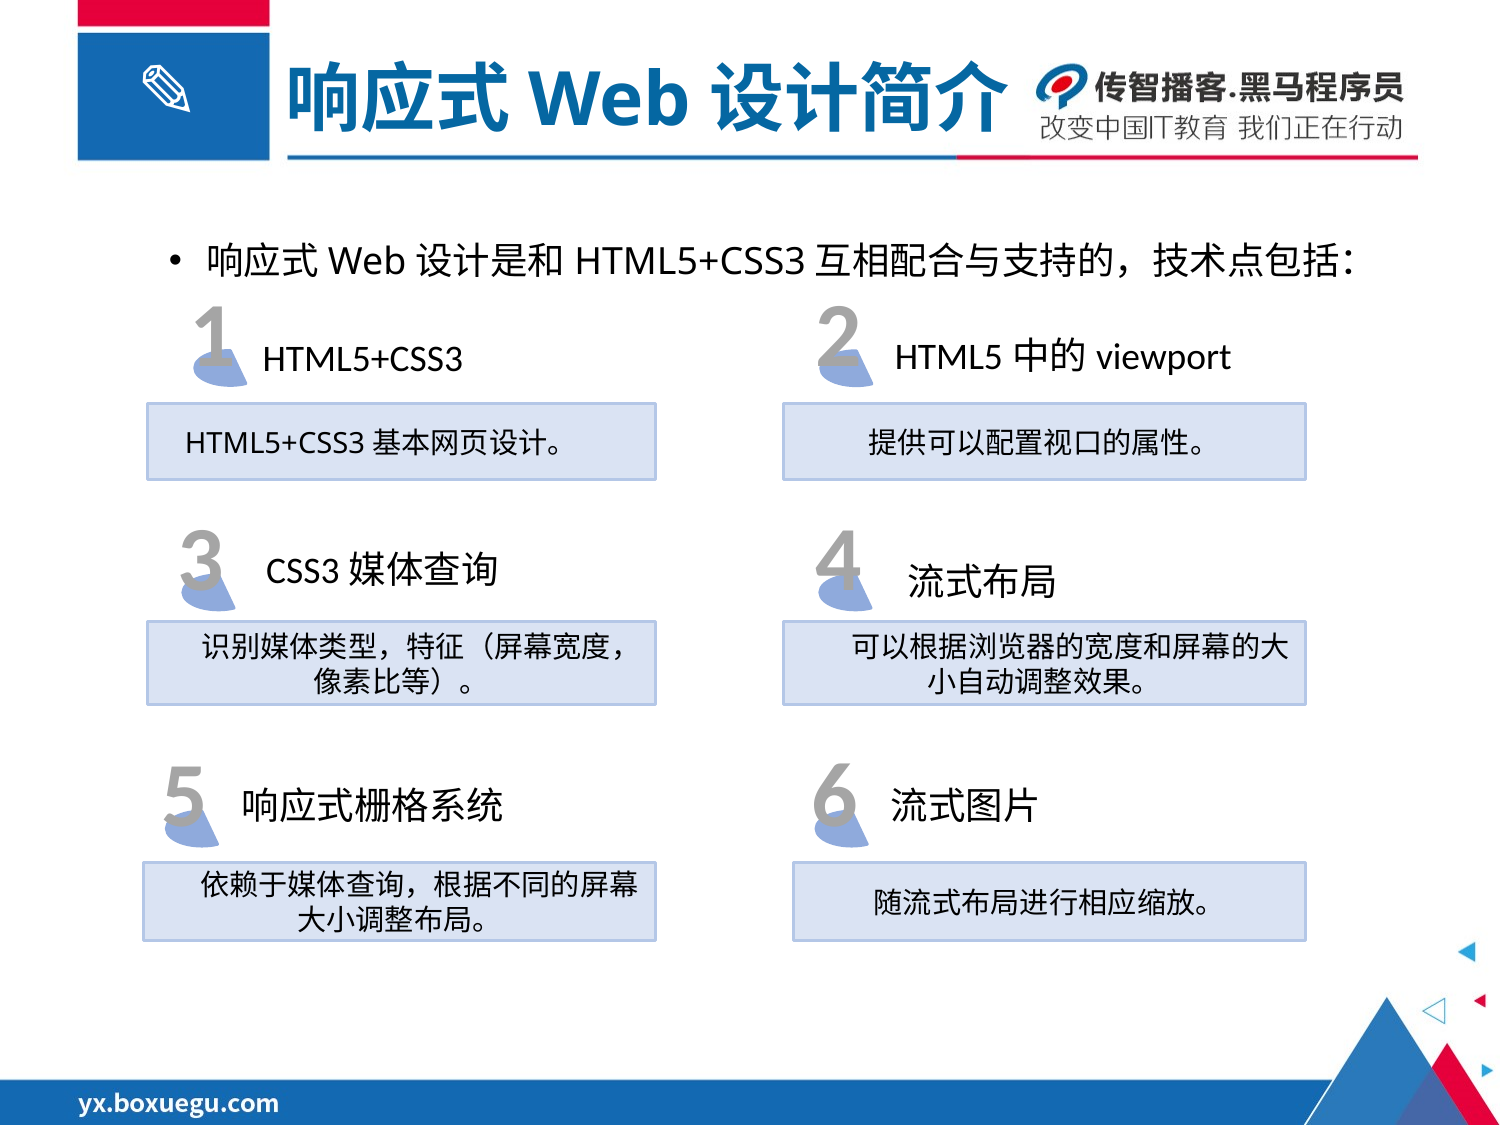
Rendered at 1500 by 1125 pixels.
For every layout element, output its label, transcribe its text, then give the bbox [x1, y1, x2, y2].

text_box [147, 267, 668, 480]
picture [0, 0, 1500, 1125]
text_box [783, 491, 1306, 705]
text_box 响应式Web设计简介 [271, 32, 1499, 159]
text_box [143, 727, 656, 941]
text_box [147, 491, 656, 705]
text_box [783, 267, 1306, 480]
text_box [793, 727, 1306, 941]
list 响应式Web设计是和HTML5+CSS3互相配合与支持的，技术点包括： [78, 206, 1388, 315]
